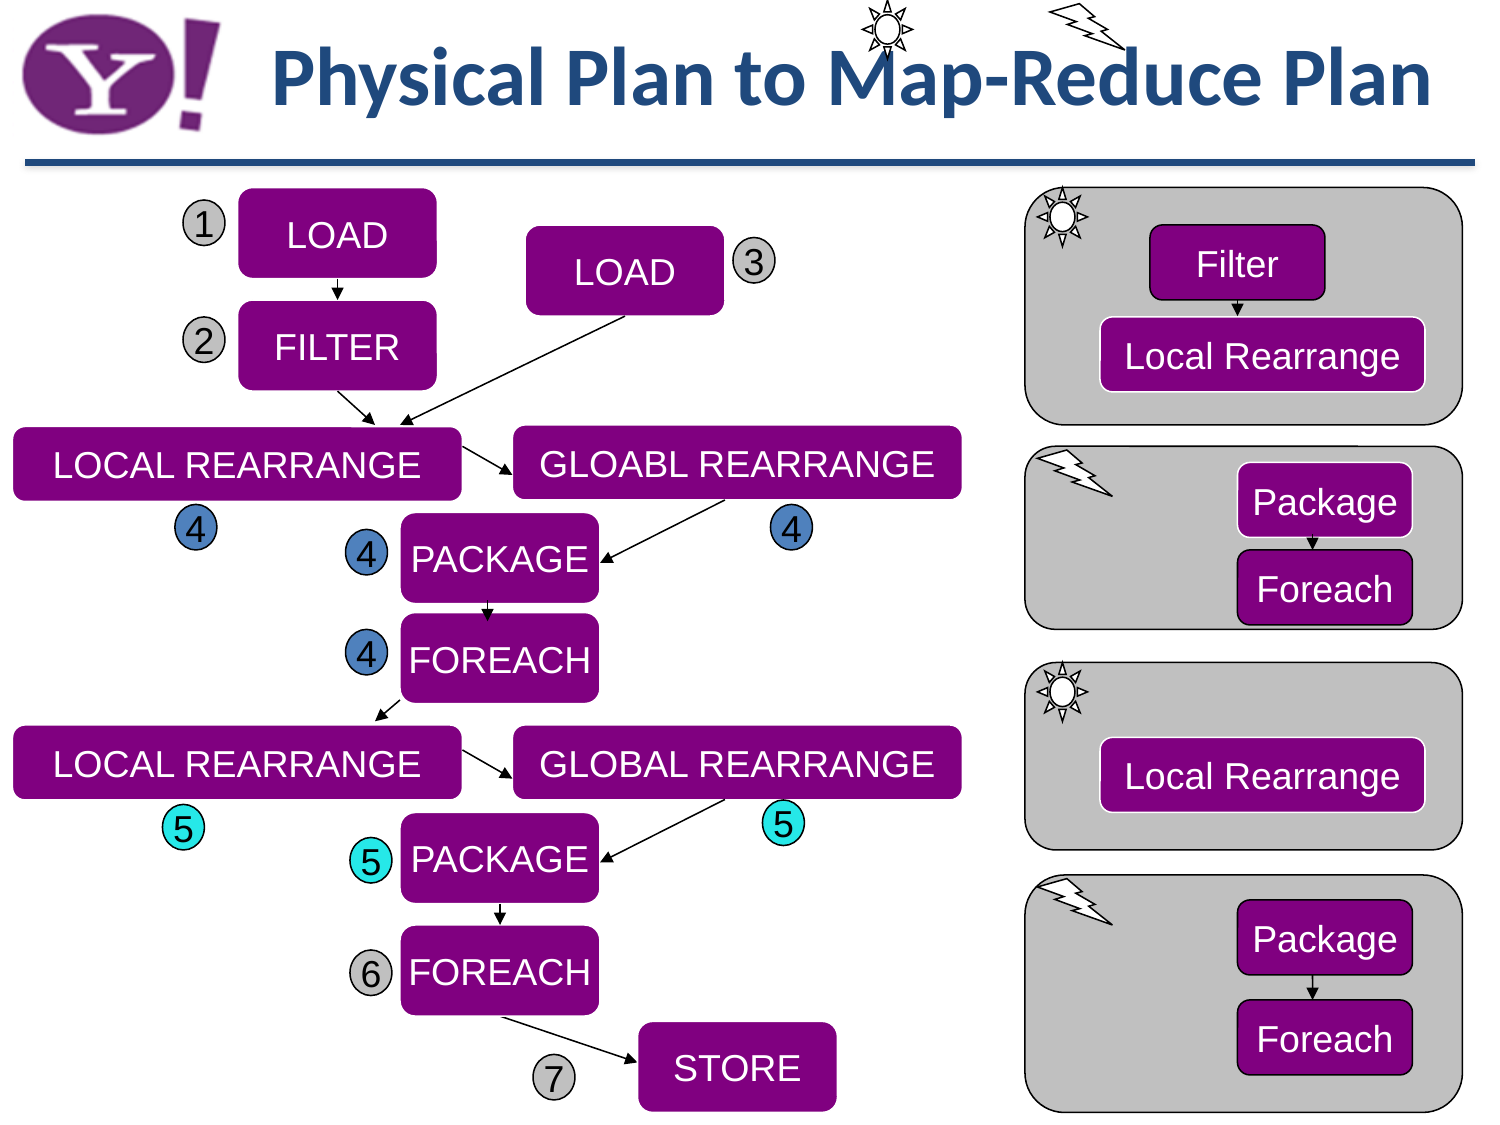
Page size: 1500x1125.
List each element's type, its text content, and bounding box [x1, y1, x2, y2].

text_box [1044, 226, 1055, 238]
text_box [902, 25, 913, 34]
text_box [12, 187, 963, 1113]
text_box [1058, 187, 1067, 200]
text_box [1024, 446, 1463, 630]
text_box [1070, 226, 1081, 238]
text_box [1306, 533, 1319, 550]
text_box Package [1237, 462, 1413, 538]
text_box Local Rearrange [1099, 737, 1426, 813]
title Physical Plan to Map-Reduce Plan [237, 7, 1488, 138]
picture [12, 12, 225, 138]
text_box [1306, 974, 1319, 1000]
text_box [1049, 677, 1075, 707]
text_box [1037, 450, 1113, 497]
text_box [883, 46, 892, 59]
text_box [1037, 878, 1113, 925]
text_box [1037, 687, 1048, 697]
text_box Filter [1149, 224, 1325, 300]
text_box Package [1237, 899, 1413, 975]
text_box [1058, 662, 1067, 675]
text_box [1070, 701, 1081, 713]
text_box [869, 8, 906, 51]
text_box [862, 25, 873, 34]
text_box [1058, 709, 1067, 722]
text_box [1070, 196, 1081, 208]
text_box [1070, 671, 1081, 683]
text_box [1024, 662, 1463, 850]
text_box [1044, 701, 1055, 713]
text_box Foreach [1237, 999, 1413, 1075]
text_box [1024, 874, 1463, 1113]
text_box Foreach [1237, 549, 1413, 625]
text_box [1024, 187, 1463, 425]
text_box [1049, 3, 1125, 51]
text_box Local Rearrange [1099, 316, 1426, 392]
text_box [1077, 212, 1088, 222]
text_box [883, 0, 892, 12]
text_box [1037, 212, 1048, 222]
text_box [1049, 202, 1075, 232]
text_box [1044, 671, 1055, 683]
text_box [1044, 196, 1055, 208]
text_box [1231, 299, 1244, 317]
text_box [1077, 687, 1088, 697]
text_box [1058, 234, 1067, 247]
